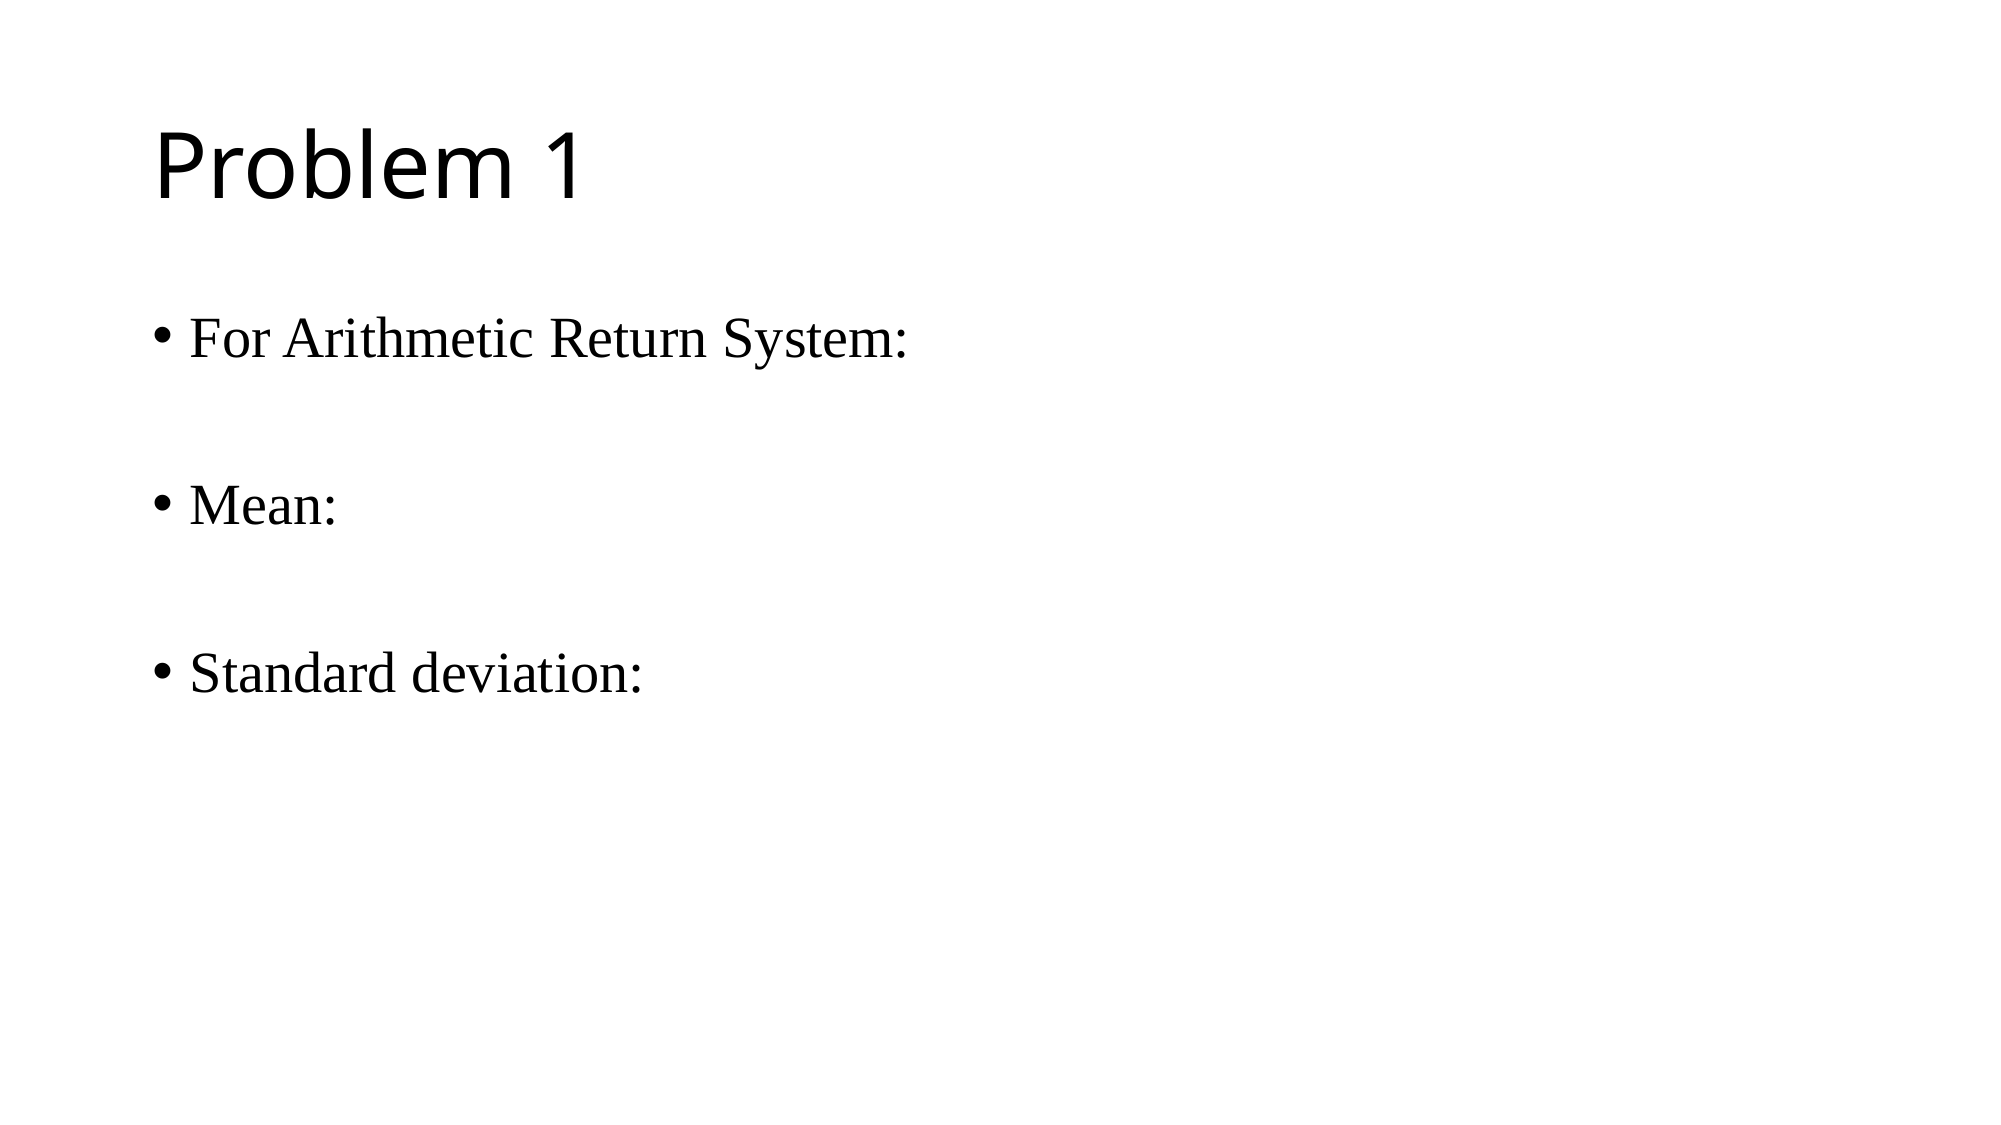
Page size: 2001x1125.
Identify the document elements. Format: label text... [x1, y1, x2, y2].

title Problem 1 [137, 59, 1863, 278]
